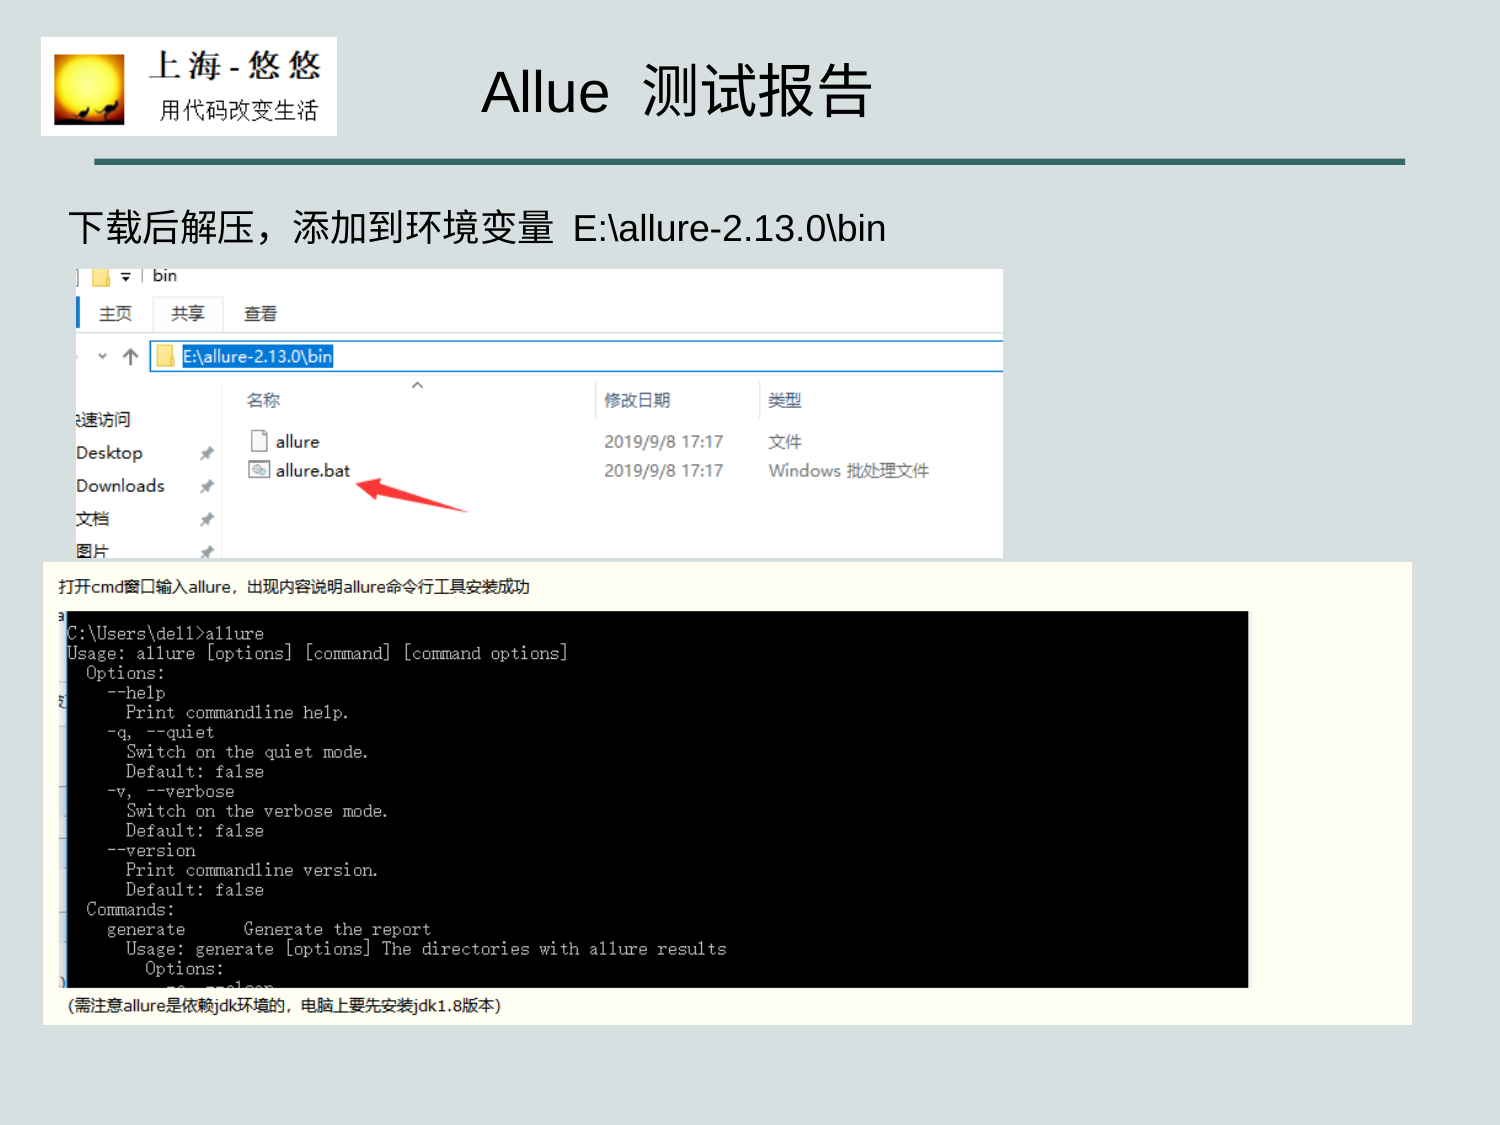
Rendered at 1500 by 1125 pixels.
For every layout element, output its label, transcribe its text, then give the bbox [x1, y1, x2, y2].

text_box 下载后解压，添加到环境变量 E:\allure-2.13.0\bin [53, 196, 1046, 256]
picture [41, 37, 337, 136]
picture [43, 562, 1412, 1025]
picture [76, 269, 1003, 558]
